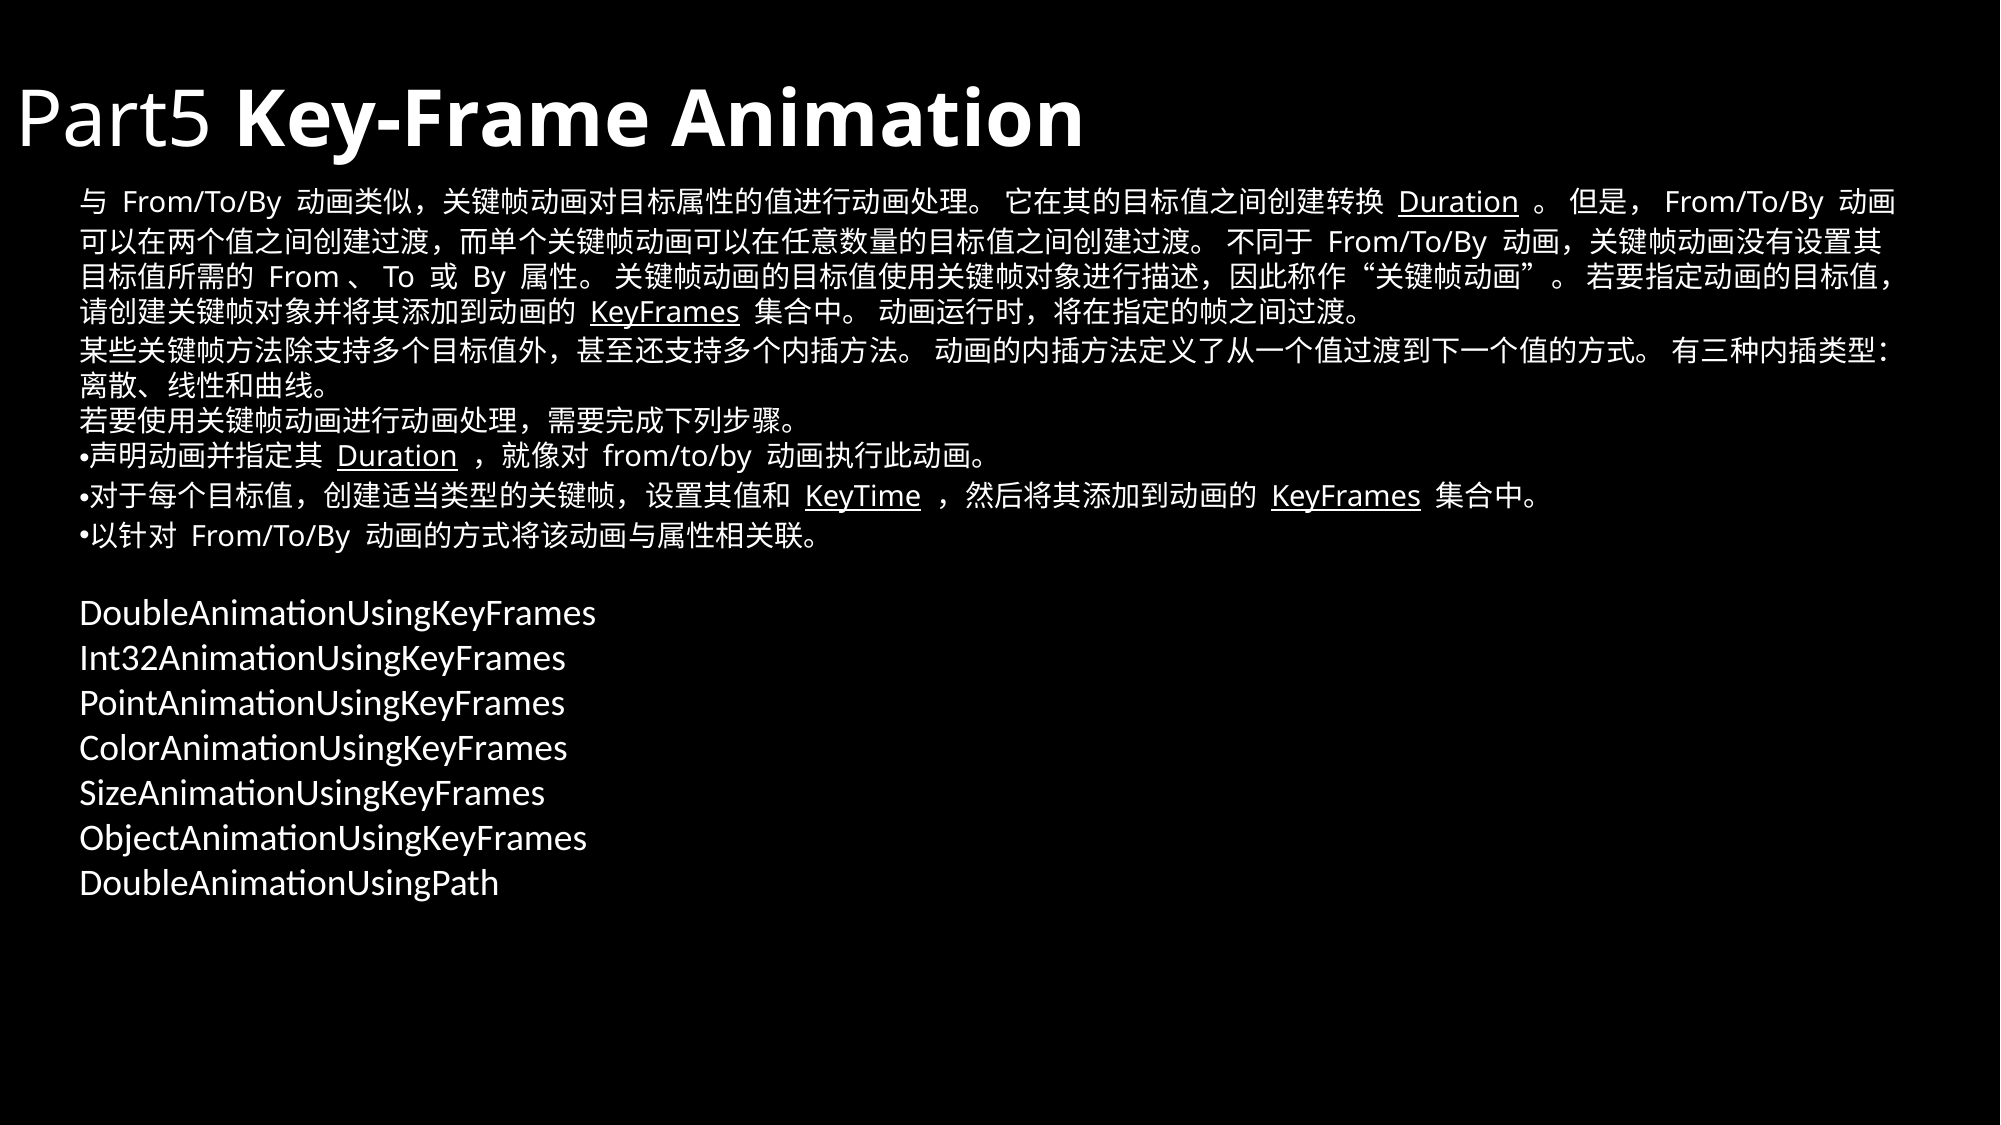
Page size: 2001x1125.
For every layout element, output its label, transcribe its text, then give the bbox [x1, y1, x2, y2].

title Part5 Key-Frame Animation [0, 66, 1104, 176]
text_box 与 From/To/By 动画类似，关键帧动画对目标属性的值进行动画处理。 它在其的目标值之间创建转换 Duration 。 但是，From/To/By 动画可以在两个值之间创建过渡，而单个关键帧动画可以在任意数量的目标值之间创建过渡。 不同于 From/To/By 动画，关键帧动画没有设置其目标值所需的 From、To 或 By 属性。 关键帧动画的目标值使用关键帧对象进行描述，因此称作“关键帧动画”。 若要指定动画的目标值，请创建关键帧对象并将其添加到动画的 KeyFrames 集合中。 动画运行时，将在指定的帧之间过渡。 某些关键帧方法除支持多个目标值外，甚至还支持多个内插方法。 动画的内插方法定义了从一个值过渡到下一个值的方式。 有三种内插类型：离散、线性和曲线。 若要使用关键帧动画进行动画处理，需要完成下列步骤。 声明动画并指定其 Duration ，就像对 from/to/by 动画执行此动画。 对于每个目标值，创建适当类型的关键帧，设置其值和 KeyTime ，然后将其添加到动画的 KeyFrames 集合中。 以针对 From/To/By 动画的方式将该动画与属性相关联。 [64, 175, 1915, 560]
text_box DoubleAnimationUsingKeyFrames Int32AnimationUsingKeyFrames PointAnimationUsingKeyFrames ColorAnimationUsingKeyFrames SizeAnimationUsingKeyFrames ObjectAnimationUsingKeyFrames DoubleAnimationUsingPath [64, 580, 692, 911]
